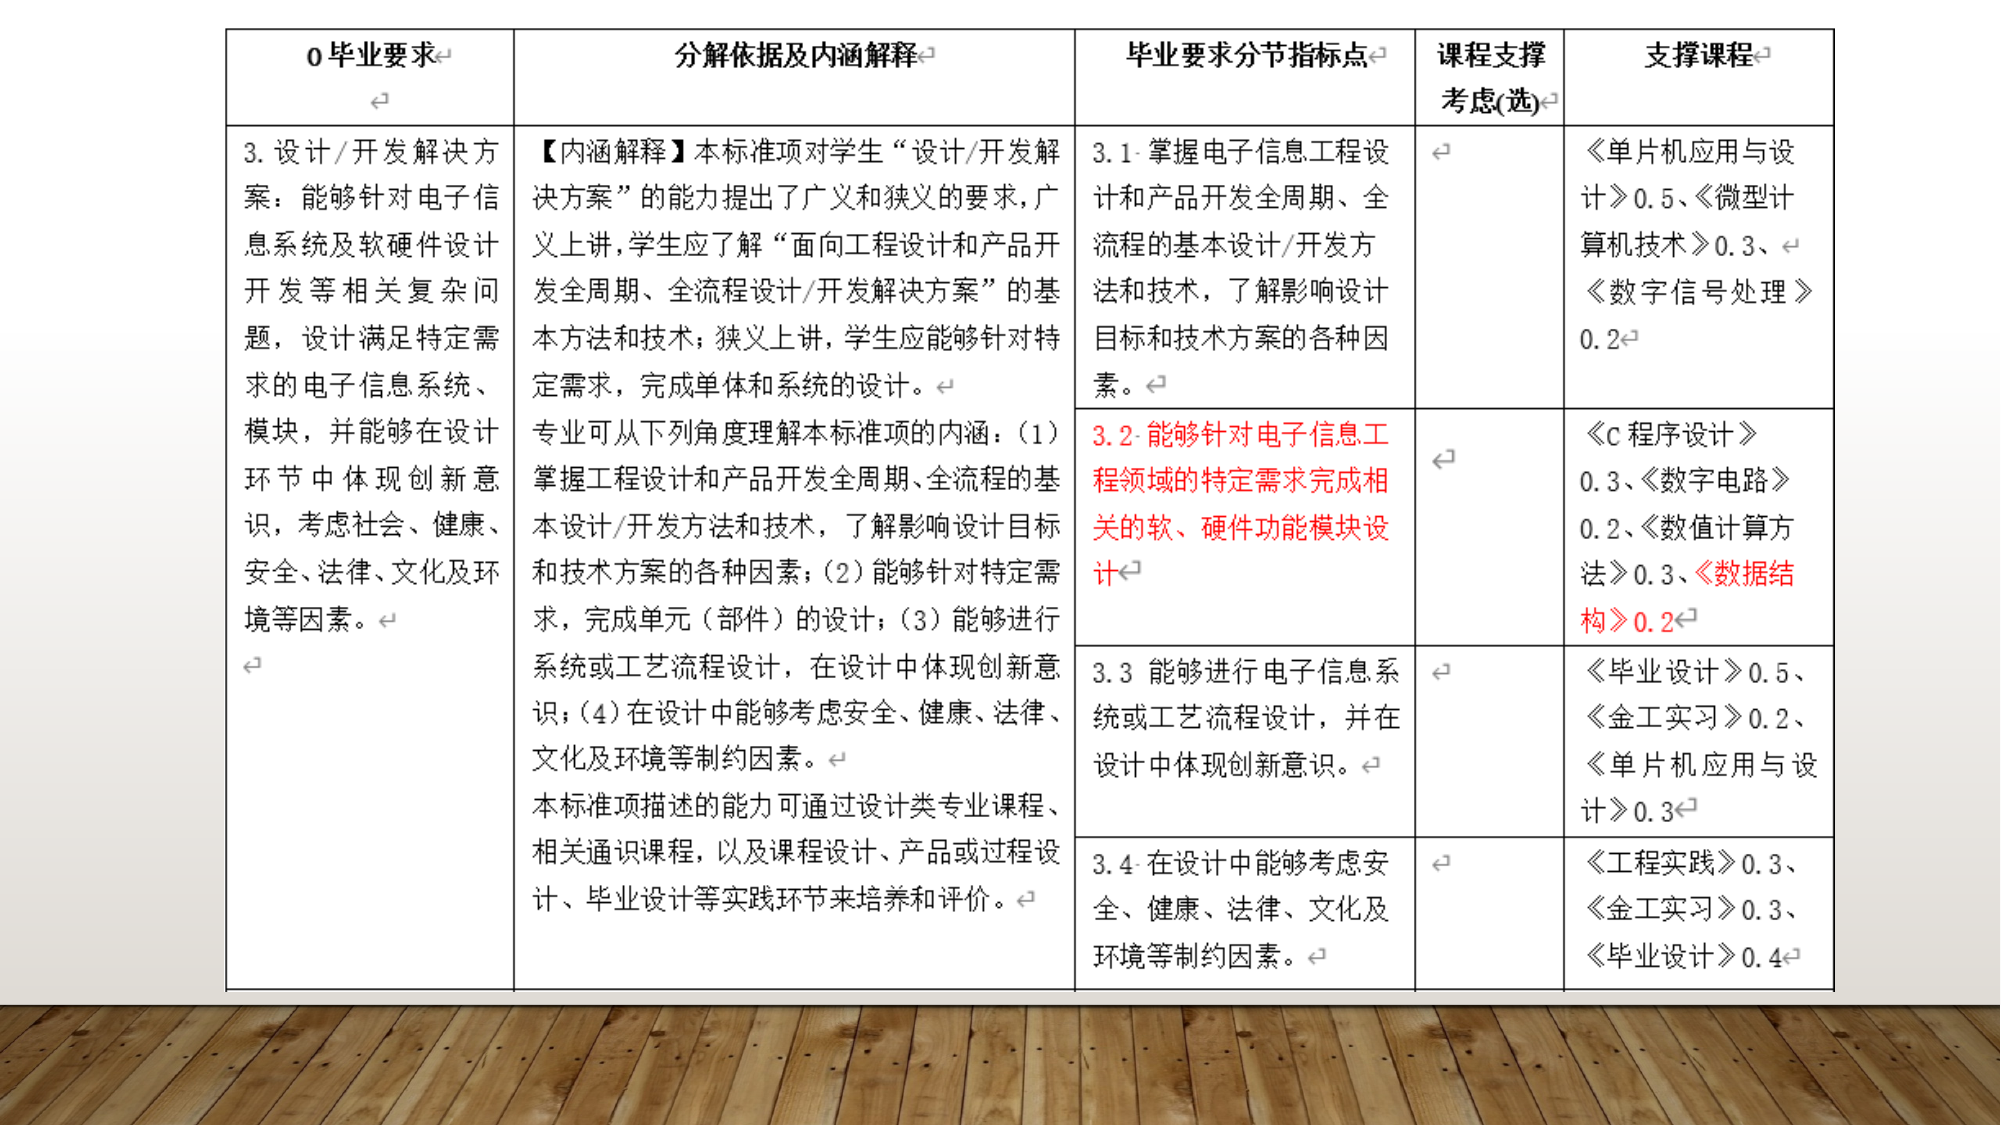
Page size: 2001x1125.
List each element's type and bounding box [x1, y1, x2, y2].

picture [0, 1005, 2000, 1125]
picture [224, 27, 1836, 993]
